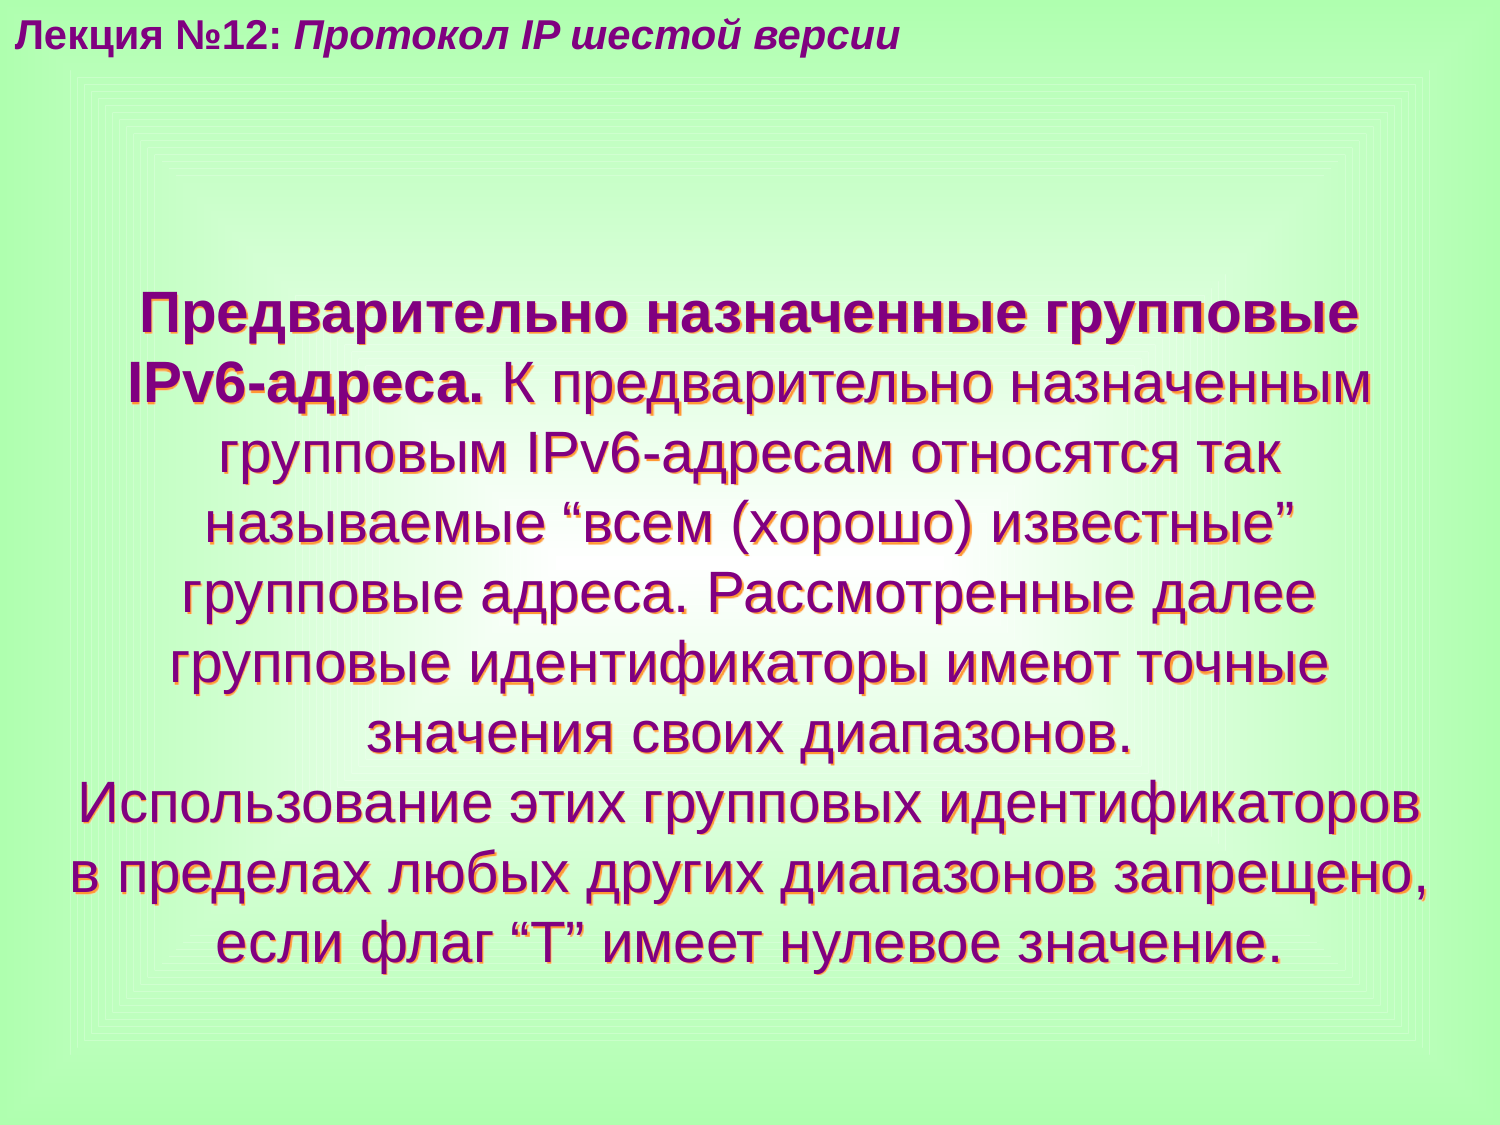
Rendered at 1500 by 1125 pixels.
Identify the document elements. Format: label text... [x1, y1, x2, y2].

text_box Лекция №12: Протокол IP шестой версии [0, 0, 957, 65]
text_box Предварительно назначенные групповые IPv6-адреса. К предварительно назначенным групповым IPv6-адресам относятся так называемые “всем (хорошо) известные” групповые адреса. Рассмотренные далее групповые идентификаторы имеют точные значения своих диапазонов. Использование этих групповых идентификаторов в пределах любых других диапазонов запрещено, если флаг “T” имеет нулевое значение. [48, 267, 1452, 982]
